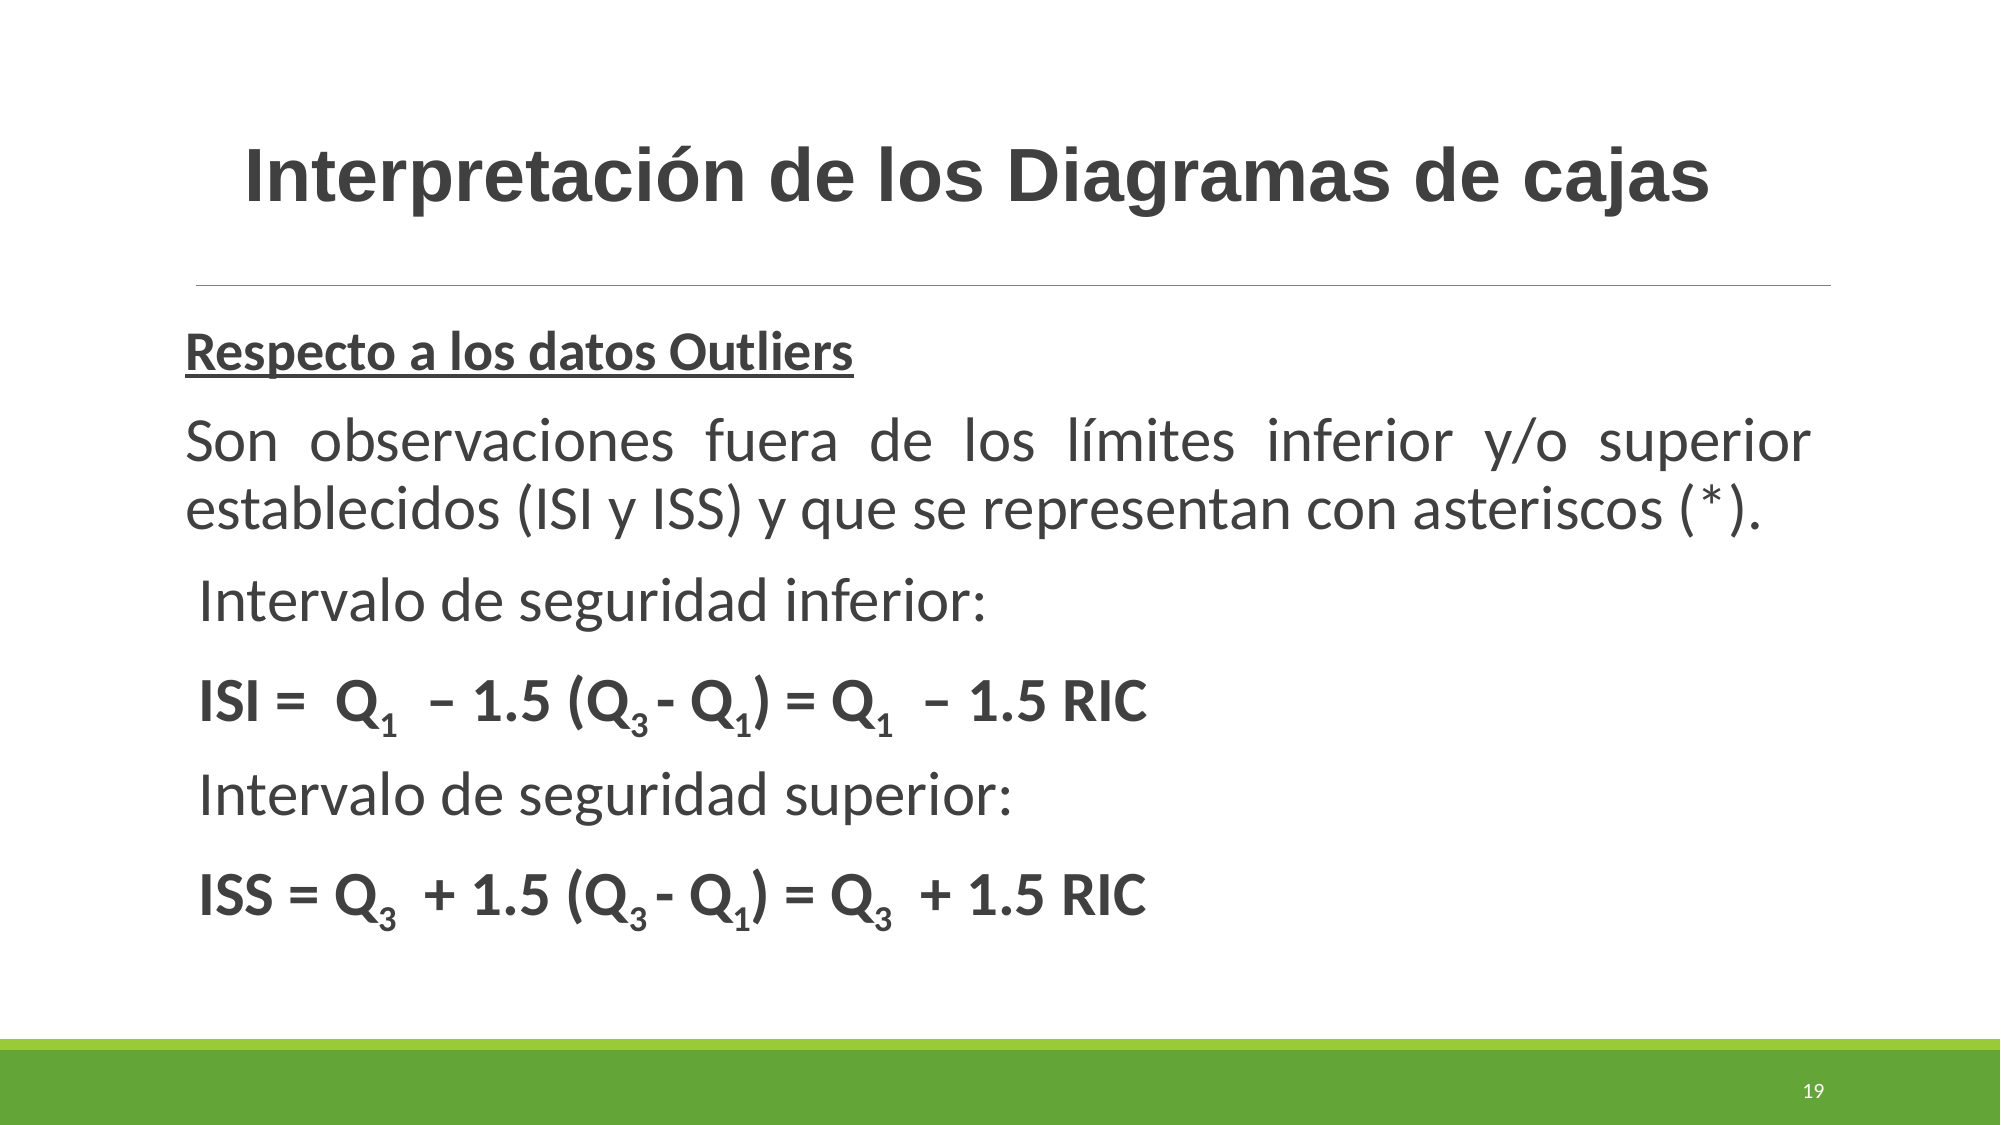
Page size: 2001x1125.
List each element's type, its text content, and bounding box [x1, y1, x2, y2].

text_box Interpretación de los Diagramas de cajas [211, 129, 1732, 263]
list Respecto a los datos Outliers Son observaciones fuera de los límites inferior y/o superior establecidos (ISI y ISS) y que se representan con asteriscos (*). Intervalo de seguridad inferior: ISI = Q1 – 1.5 (Q3 - Q1) = Q1 – 1.5 RIC Intervalo de seguridad superior: ISS = Q3 + 1.5 (Q3 - Q1) = Q3 + 1.5 RIC [184, 314, 1816, 953]
slide_number 19 [1624, 1059, 1840, 1120]
